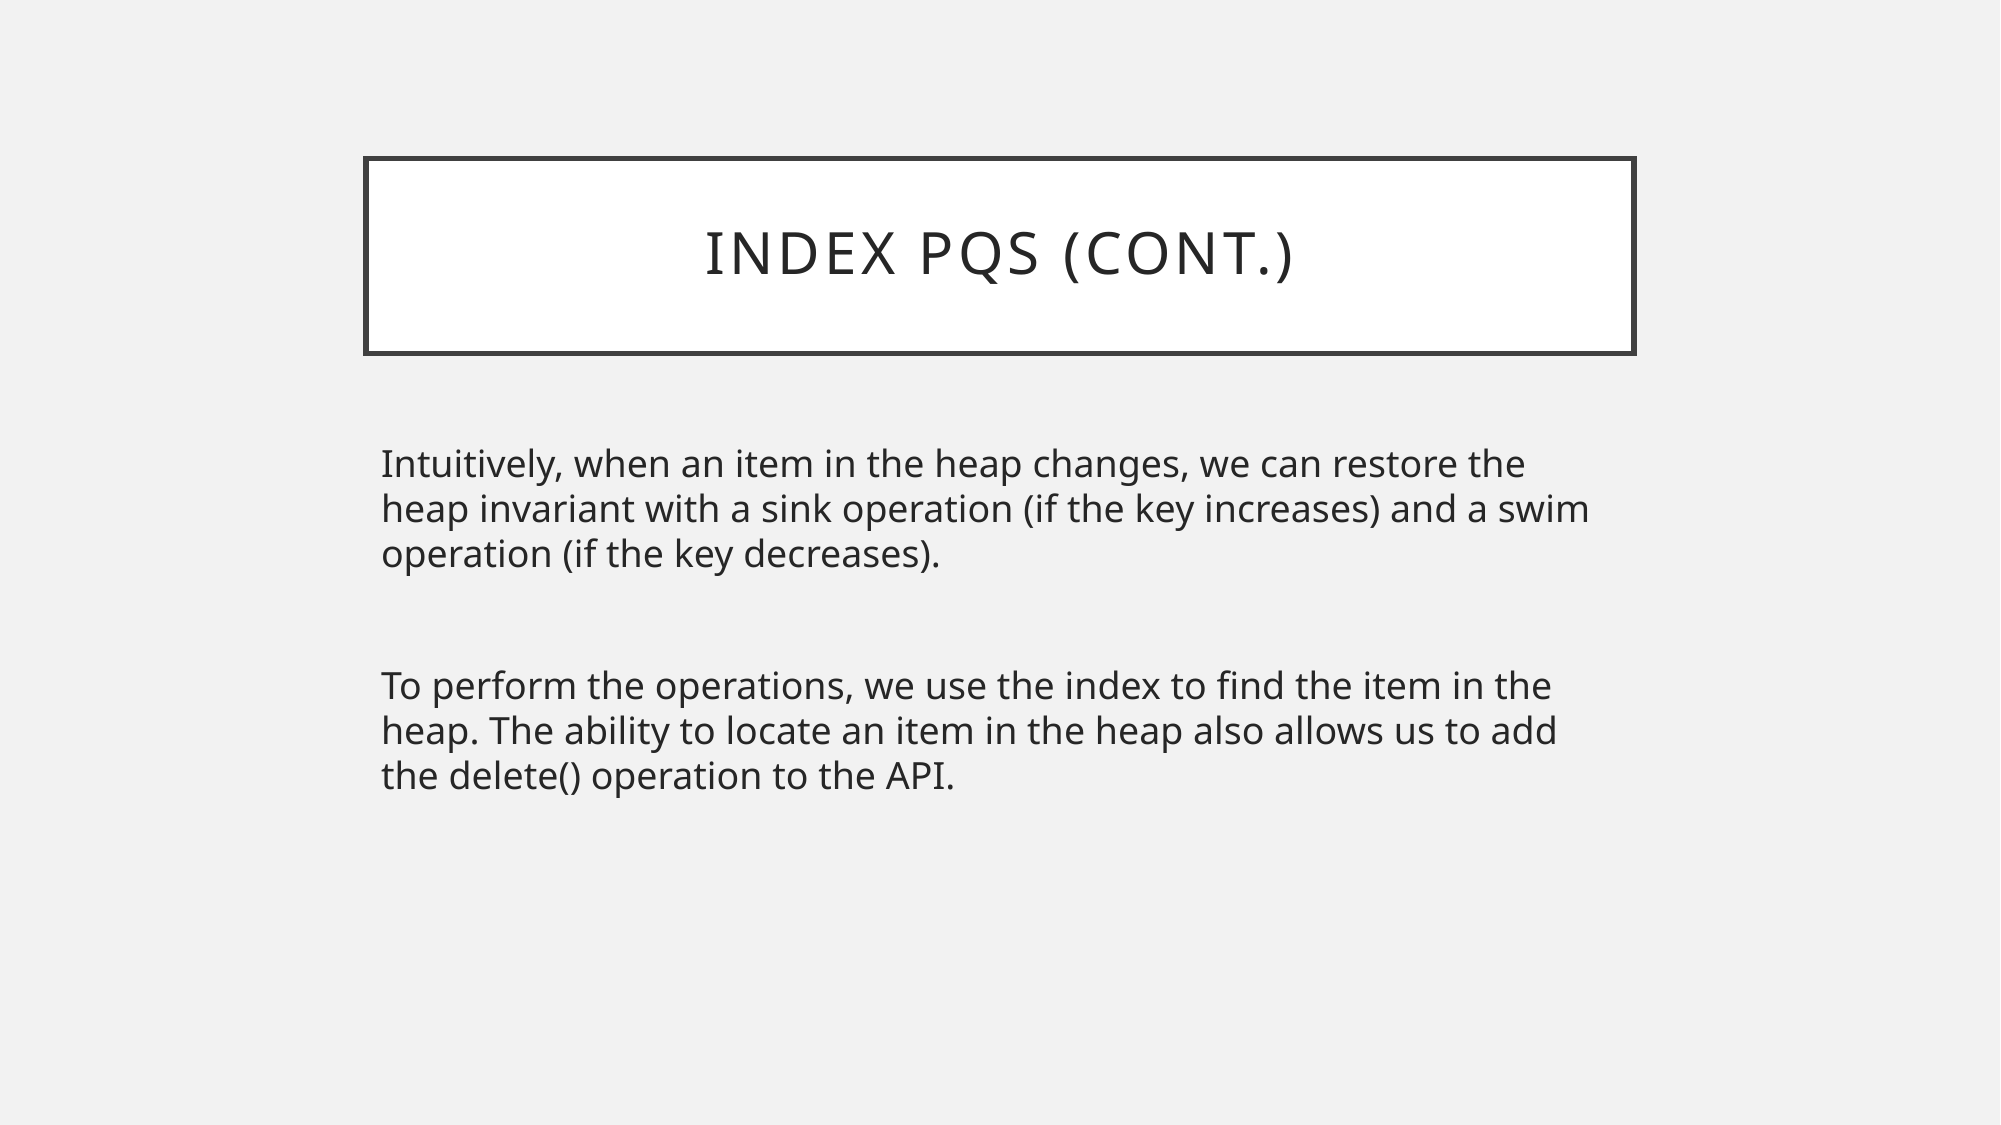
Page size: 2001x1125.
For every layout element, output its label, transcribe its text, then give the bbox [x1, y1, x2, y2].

title Index PQs (Cont.) [363, 156, 1637, 356]
list Intuitively, when an item in the heap changes, we can restore the heap invariant with a sink operation (if the key increases) and a swim operation (if the key decreases). To perform the operations, we use the index to find the item in the heap. The ability to locate an item in the heap also allows us to add the delete() operation to the API. [366, 432, 1634, 942]
